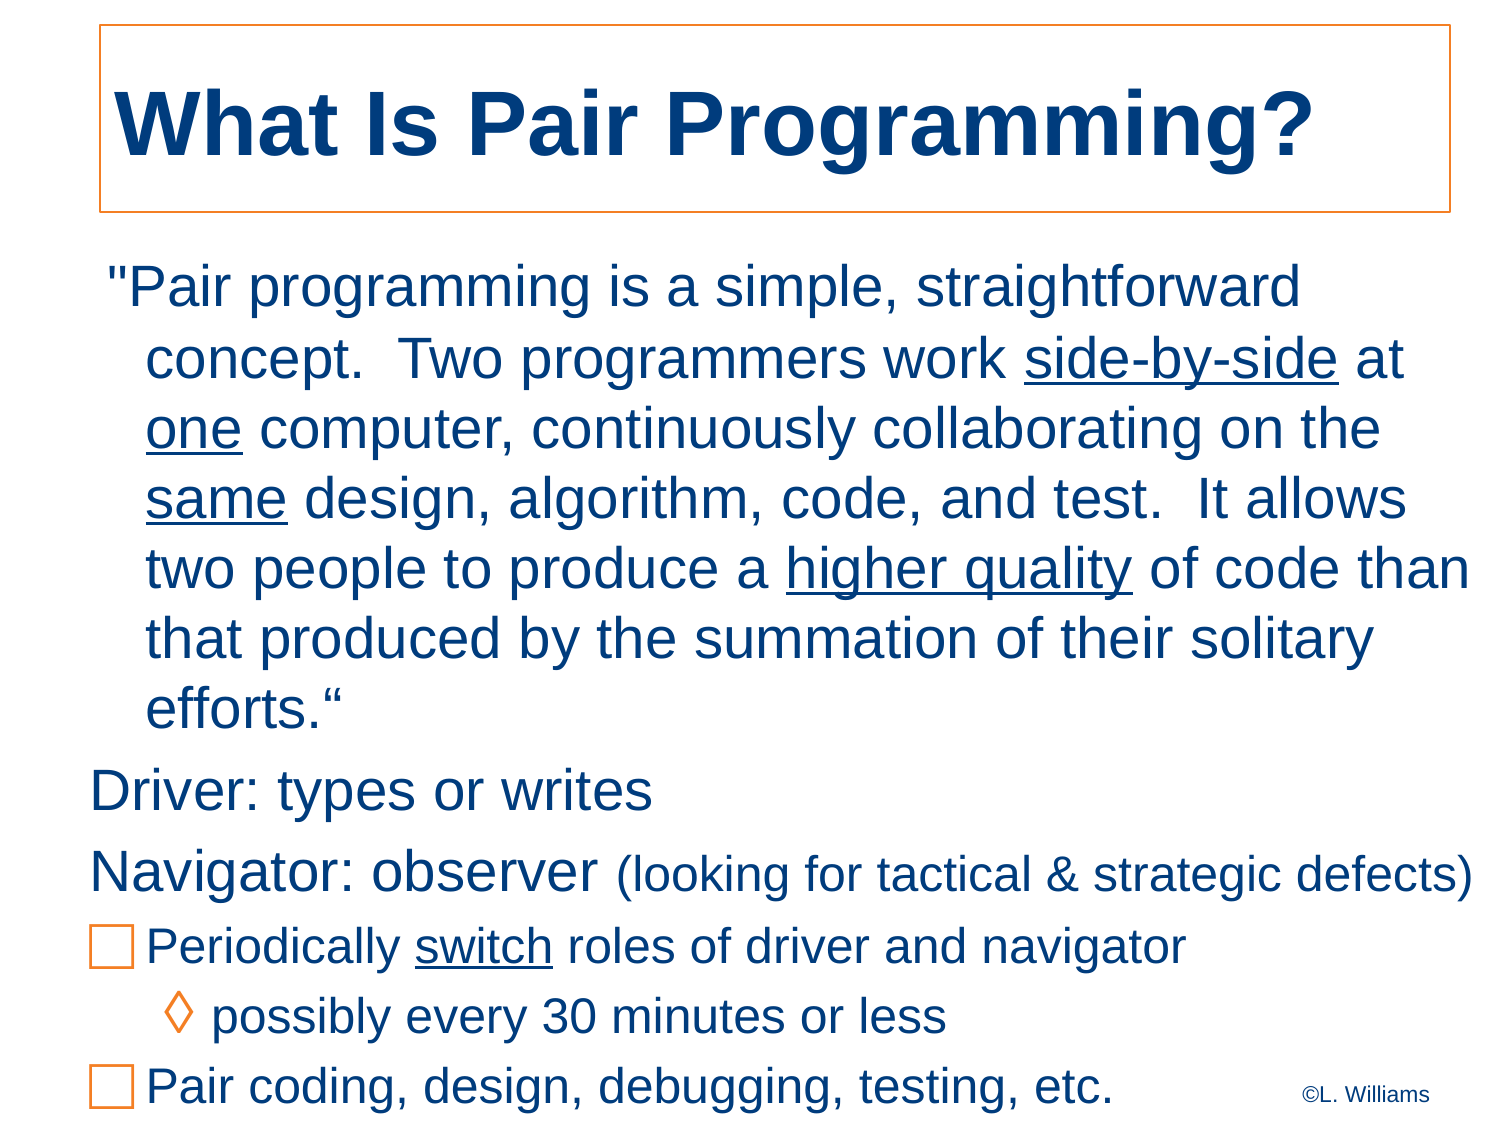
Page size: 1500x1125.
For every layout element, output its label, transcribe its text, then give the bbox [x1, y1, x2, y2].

list "Pair programming is a simple, straightforward concept. Two programmers work side-by-side at one computer, continuously collaborating on the same design, algorithm, code, and test. It allows two people to produce a higher quality of code than that produced by the summation of their solitary efforts.“ Driver: types or writes Navigator: observer (looking for tactical & strategic defects) Periodically switch roles of driver and navigator possibly every 30 minutes or less Pair coding, design, debugging, testing, etc. [74, 232, 1500, 944]
text_box ©L. Williams [1287, 1072, 1463, 1115]
title What Is Pair Programming? [99, 24, 1451, 213]
